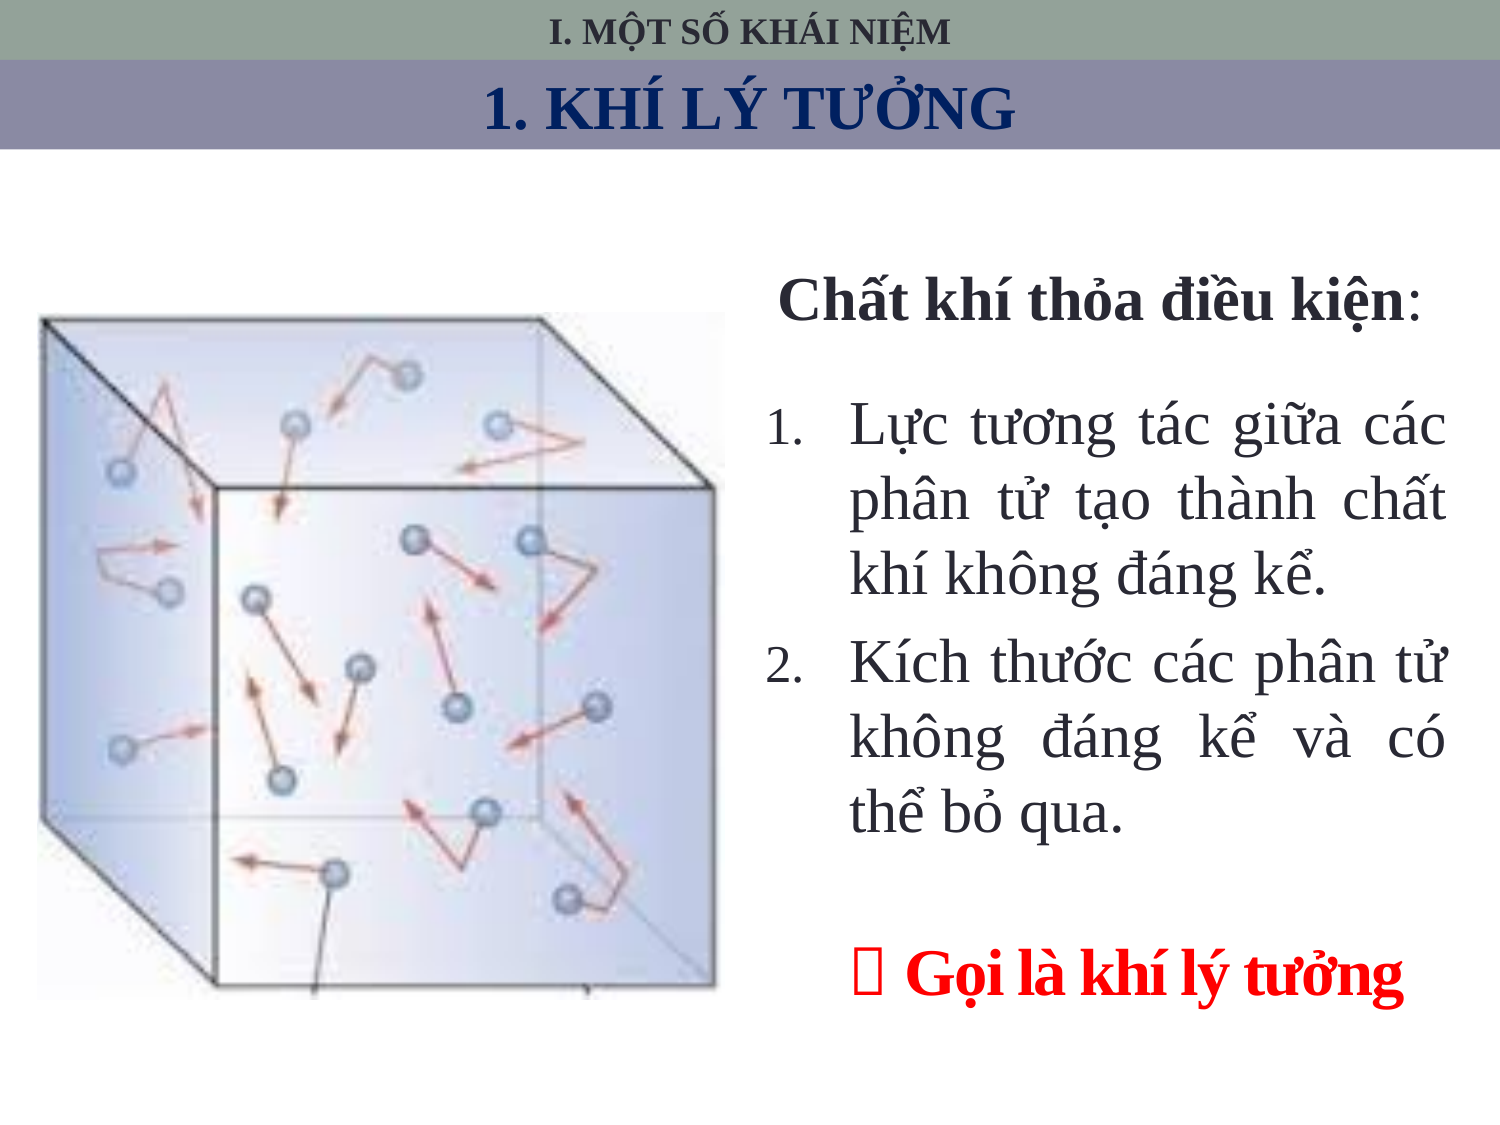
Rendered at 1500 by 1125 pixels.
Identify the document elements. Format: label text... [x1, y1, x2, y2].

list Lực tương tác giữa các phân tử tạo thành chất khí không đáng kể. Kích thước các phân tử không đáng kể và có thể bỏ qua. [750, 375, 1463, 887]
text_box 1. KHÍ LÝ TƯỞNG [0, 59, 1500, 150]
picture [37, 312, 726, 1001]
text_box Chất khí thỏa điều kiện: [762, 249, 1488, 367]
text_box I. MỘT SỐ KHÁI NIỆM [0, 0, 1500, 59]
text_box  Gọi là khí lý tưởng [749, 887, 1500, 1050]
